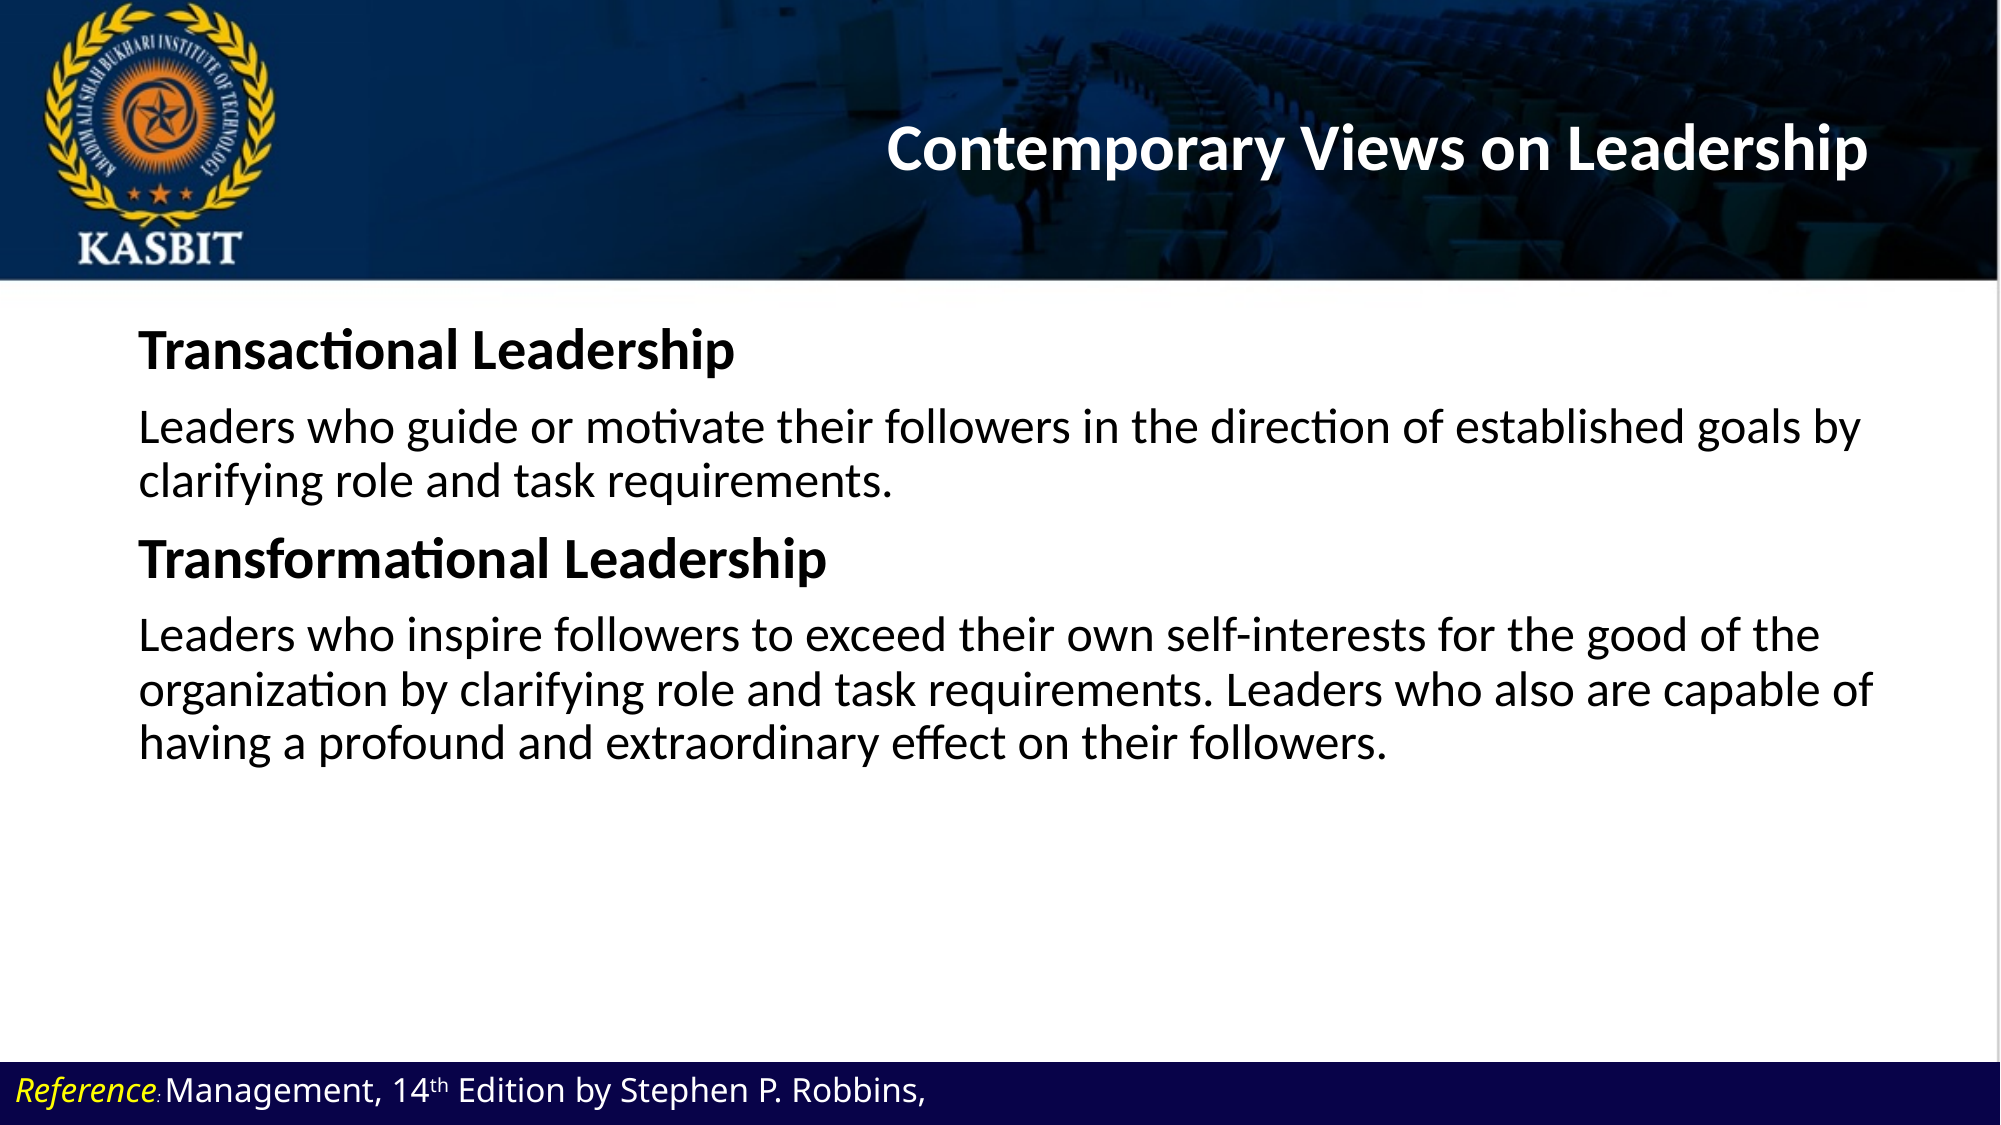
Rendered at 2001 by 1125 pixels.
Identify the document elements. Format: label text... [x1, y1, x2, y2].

text_box Reference: Management, 14th Edition by Stephen P. Robbins, [0, 1062, 2000, 1125]
title Contemporary Views on Leadership [241, 48, 1885, 250]
list Transactional Leadership Leaders who guide or motivate their followers in the direction of established goals by clarifying role and task requirements. Transformational Leadership Leaders who inspire followers to exceed their own self-interests for the good of the organization by clarifying role and task requirements. Leaders who also are capable of having a profound and extraordinary effect on their followers. [86, 312, 1904, 1062]
picture [0, 0, 2001, 1125]
